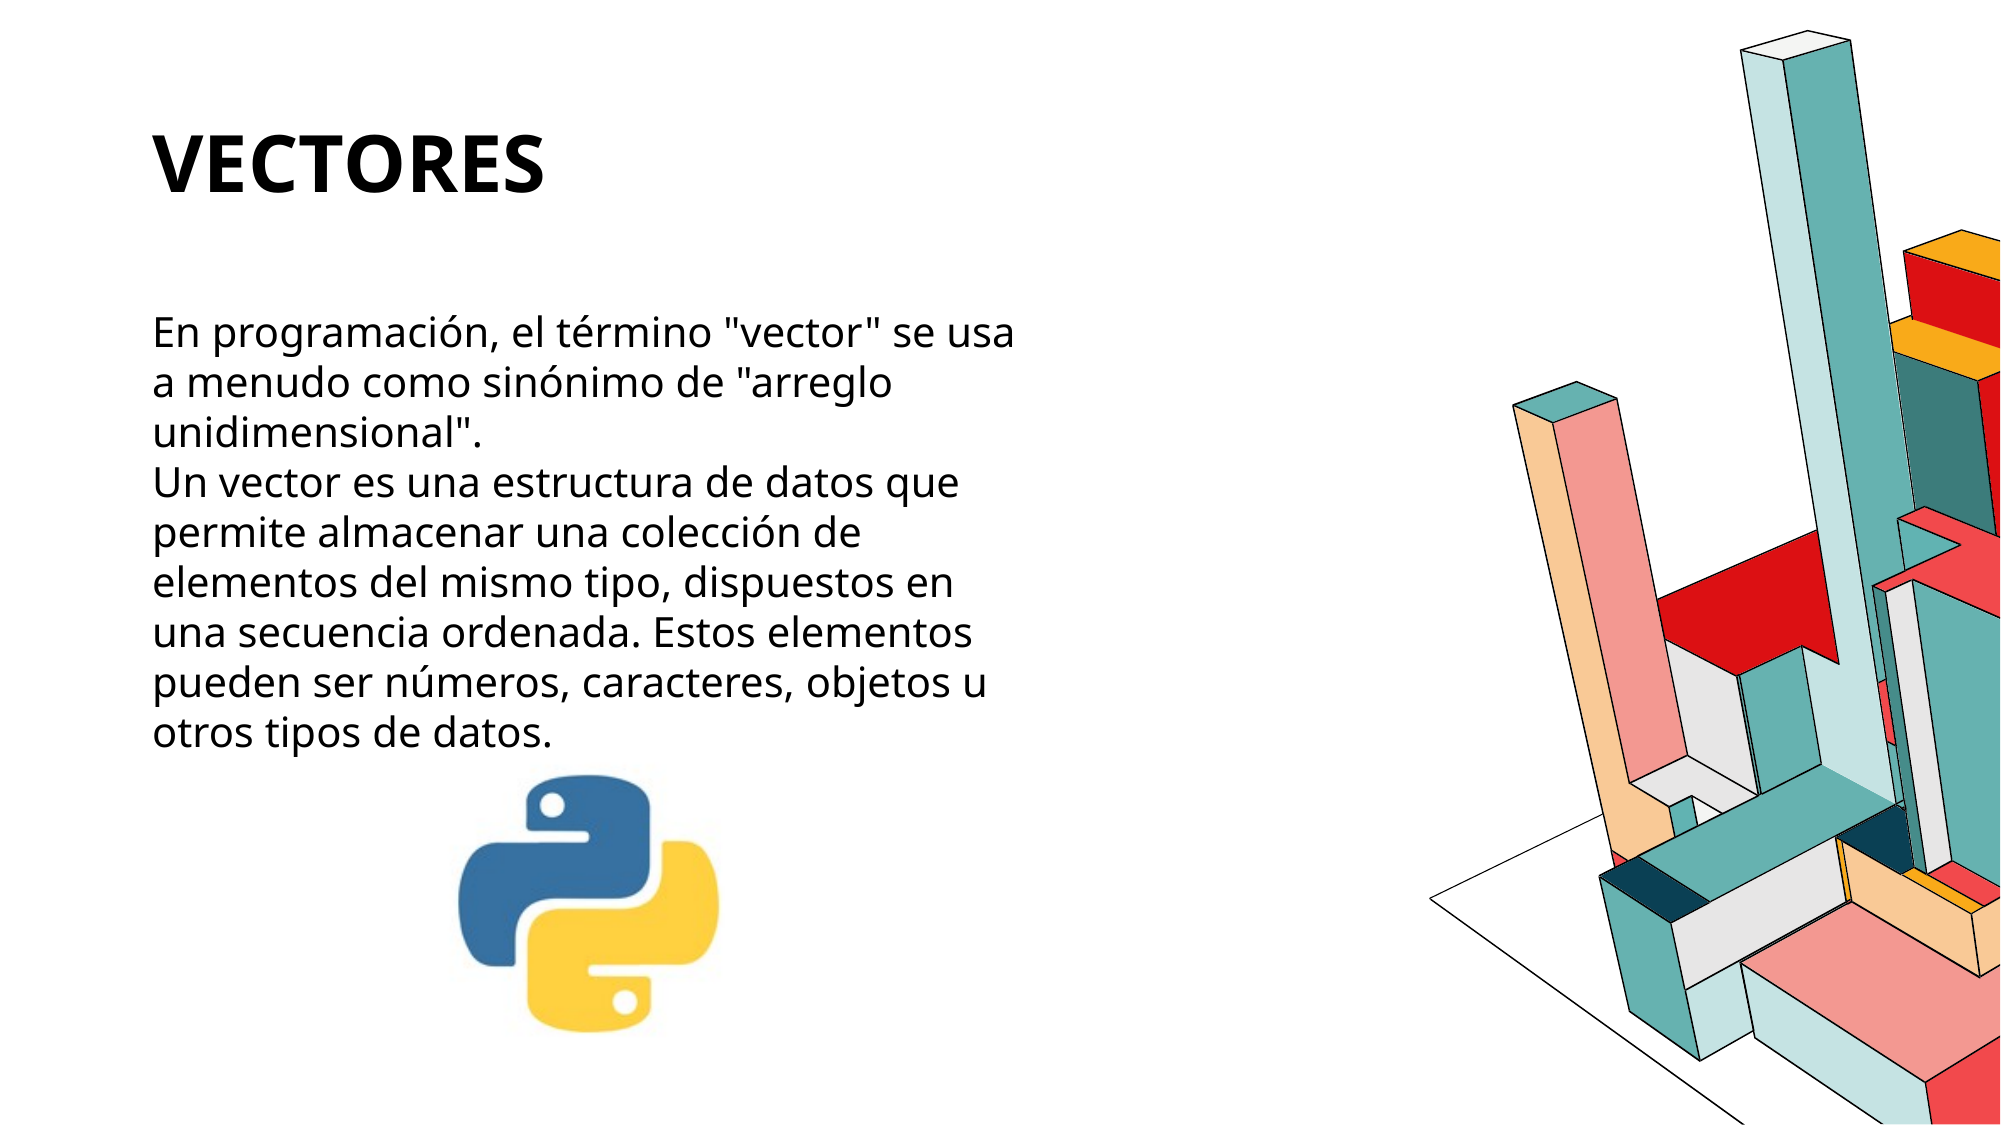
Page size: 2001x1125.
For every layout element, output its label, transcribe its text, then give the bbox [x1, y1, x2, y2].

title vectores [137, 58, 1863, 276]
text_box [974, 213, 1349, 588]
picture [369, 751, 809, 1067]
text_box En programación, el término "vector" se usa a menudo como sinónimo de "arreglo unidimensional". Un vector es una estructura de datos que permite almacenar una colección de elementos del mismo tipo, dispuestos en una secuencia ordenada. Estos elementos pueden ser números, caracteres, objetos u otros tipos de datos. [137, 298, 1040, 764]
